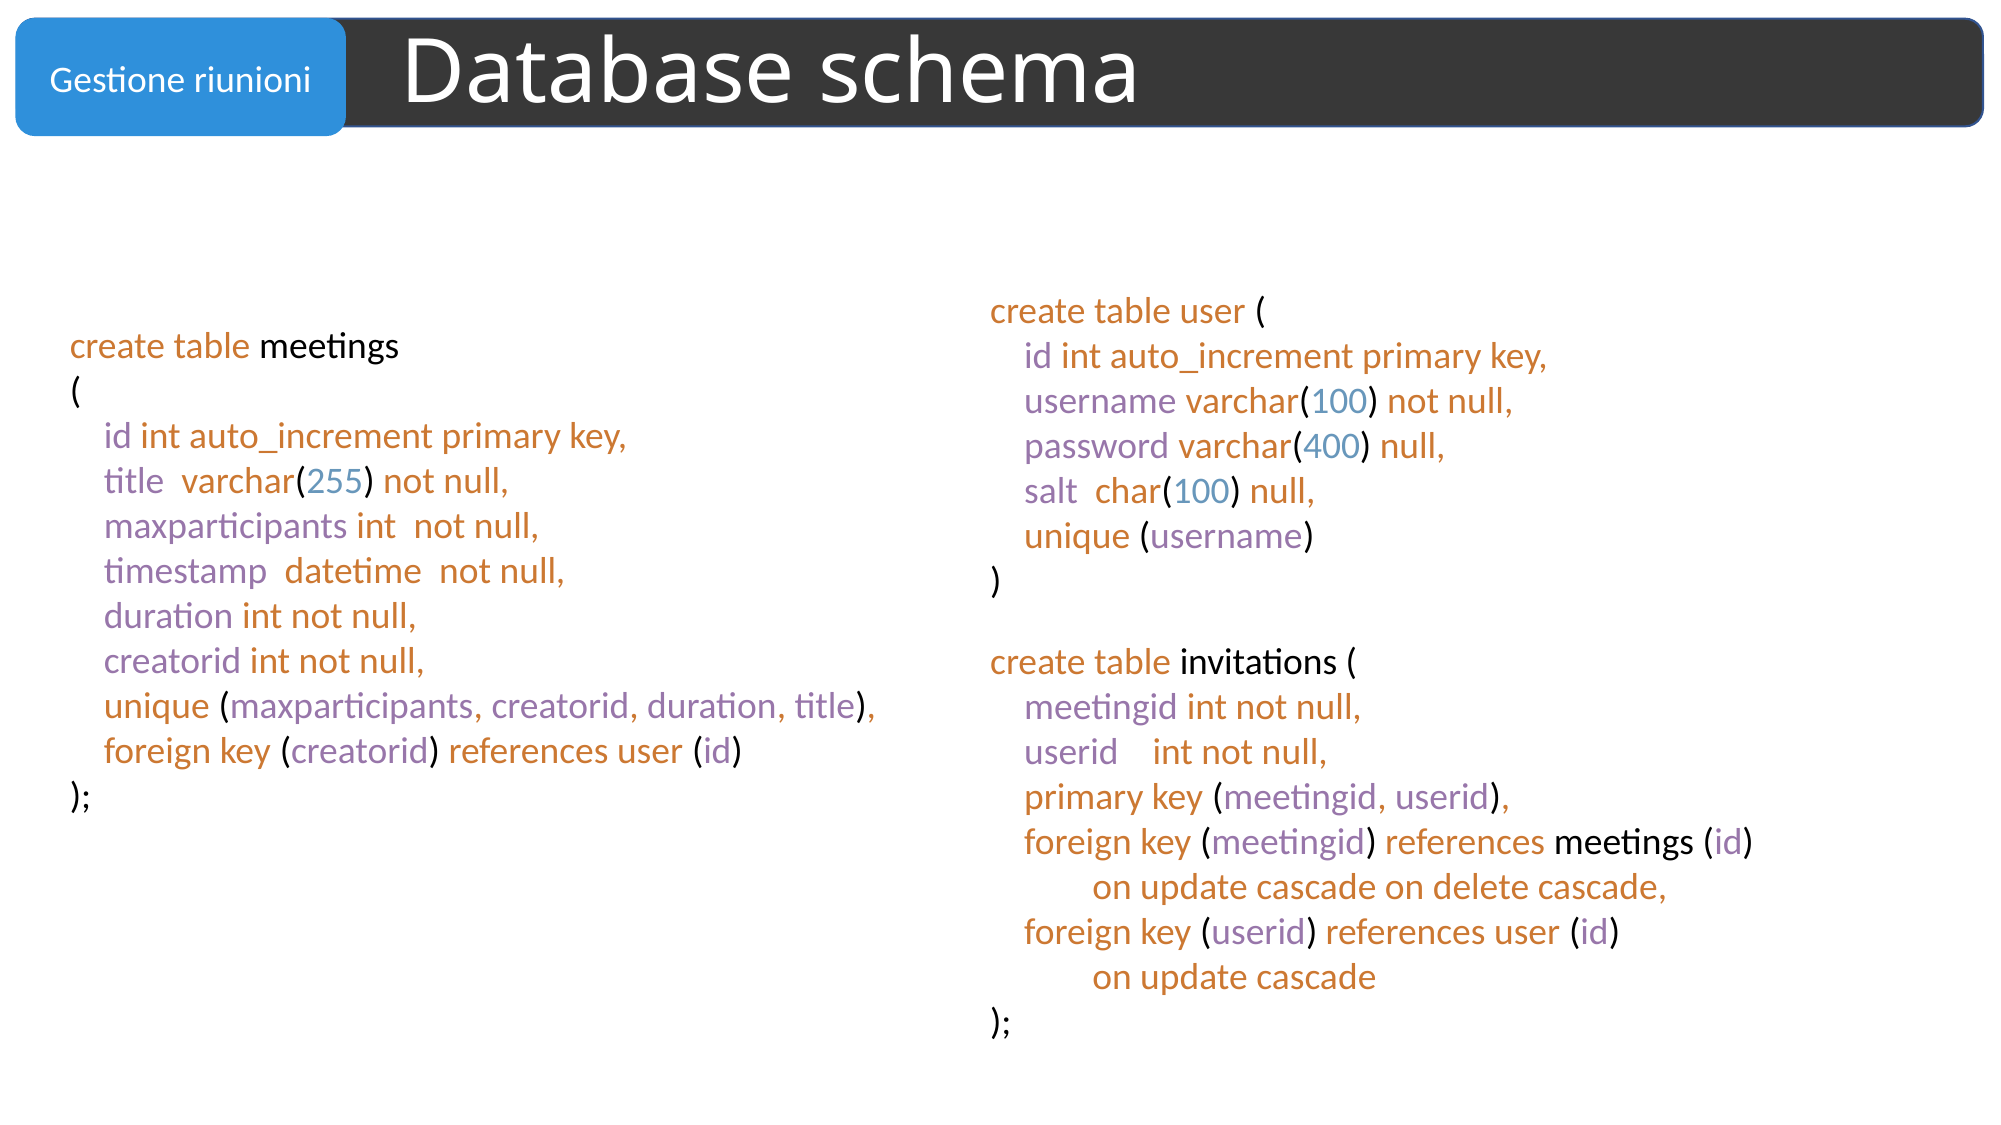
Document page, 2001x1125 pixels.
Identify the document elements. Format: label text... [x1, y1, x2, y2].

text_box create table invitations ( meetingid int not null, userid int not null, primary key (meetingid, userid), foreign key (meetingid) references meetings (id) on update cascade on delete cascade, foreign key (userid) references user (id) on update cascade ); [975, 629, 1976, 1050]
text_box create table meetings ( id int auto_increment primary key, title varchar(255) not null, maxparticipants int not null, timestamp datetime not null, duration int not null, creatorid int not null, unique (maxparticipants, creatorid, duration, title), foreign key (creatorid) references user (id) ); [54, 313, 1055, 823]
text_box create table user ( id int auto_increment primary key, username varchar(100) not null, password varchar(400) null, salt char(100) null, unique (username) ) [975, 278, 1976, 608]
title Database schema [385, 17, 1981, 130]
